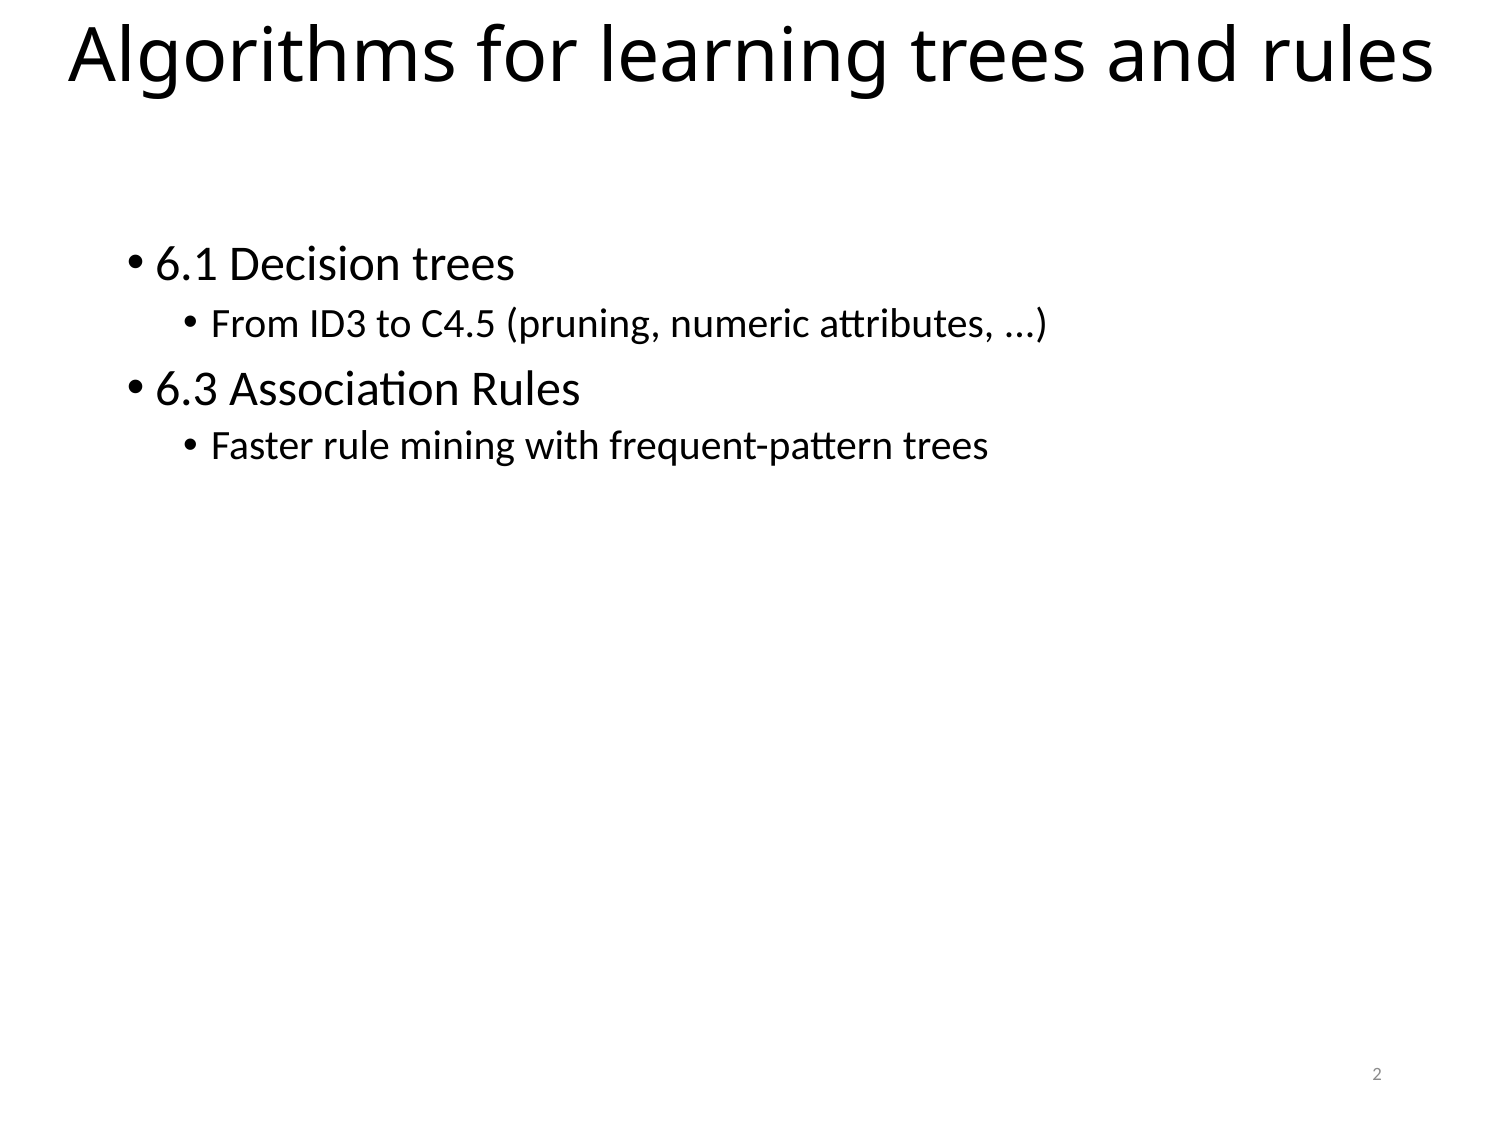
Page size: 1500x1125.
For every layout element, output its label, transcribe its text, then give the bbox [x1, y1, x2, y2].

title Algorithms for learning trees and rules [53, 9, 1500, 170]
slide_number 2 [1059, 1042, 1397, 1103]
list 6.1 Decision trees From ID3 to C4.5 (pruning, numeric attributes, ...) 6.3 Association Rules Faster rule mining with frequent-pattern trees [112, 229, 1491, 883]
